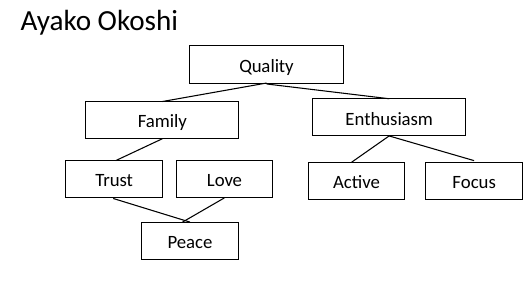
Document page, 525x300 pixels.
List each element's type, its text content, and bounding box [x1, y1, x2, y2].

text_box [113, 198, 190, 223]
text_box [190, 198, 225, 223]
text_box Active [308, 162, 405, 200]
text_box Family [85, 101, 239, 139]
text_box Love [176, 160, 273, 198]
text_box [115, 139, 163, 161]
text_box Peace [141, 222, 239, 260]
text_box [162, 83, 267, 102]
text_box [390, 136, 475, 161]
title Ayako Okoshi [5, 5, 453, 37]
text_box Trust [65, 160, 163, 198]
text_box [266, 83, 390, 99]
text_box Focus [425, 162, 523, 200]
text_box Quality [189, 45, 344, 83]
text_box Enthusiasm [312, 98, 466, 136]
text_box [351, 136, 390, 163]
